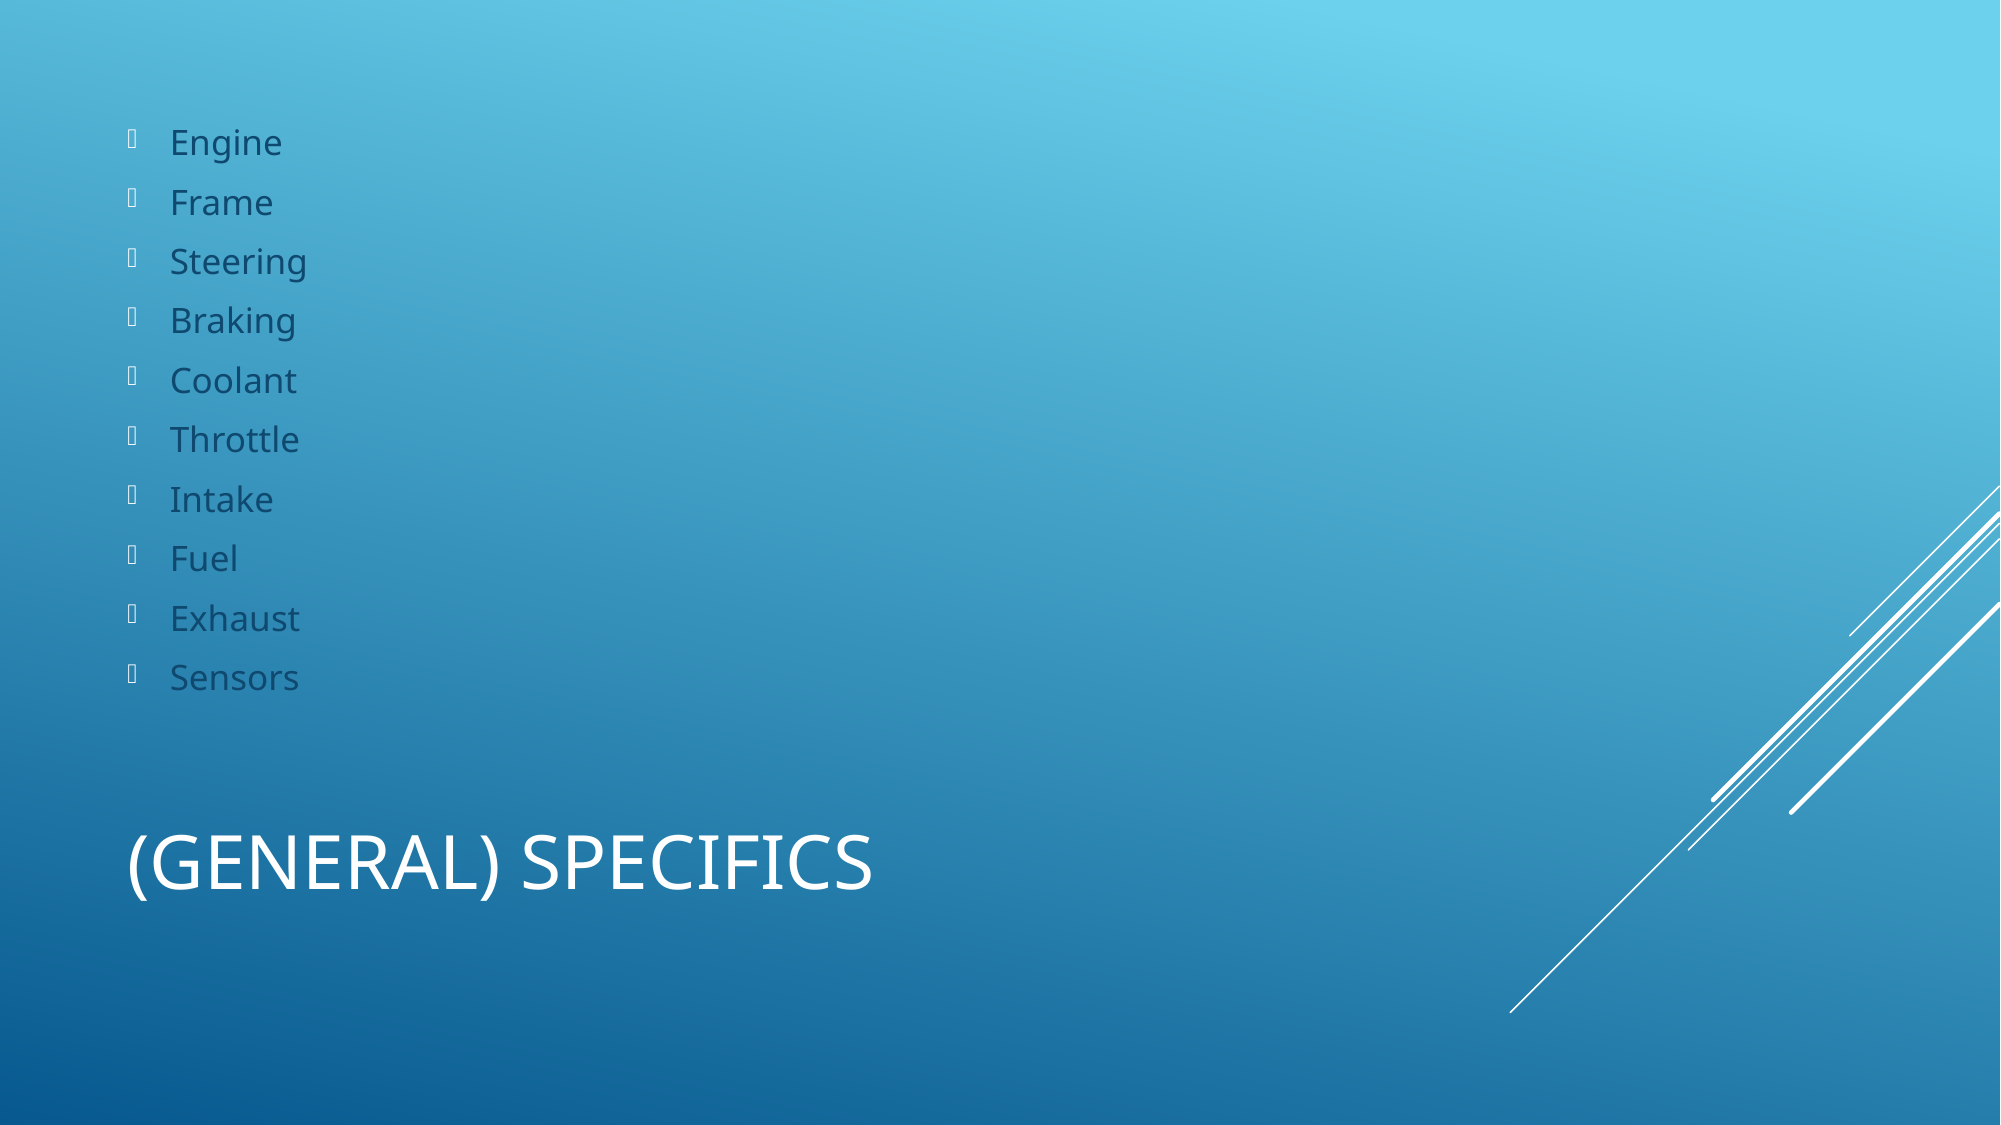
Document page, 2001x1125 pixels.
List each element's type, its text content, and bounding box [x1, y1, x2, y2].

list Engine Frame Steering Braking Coolant Throttle Intake Fuel Exhaust Sensors [112, 112, 1513, 706]
title (General) Specifics [112, 736, 1513, 984]
